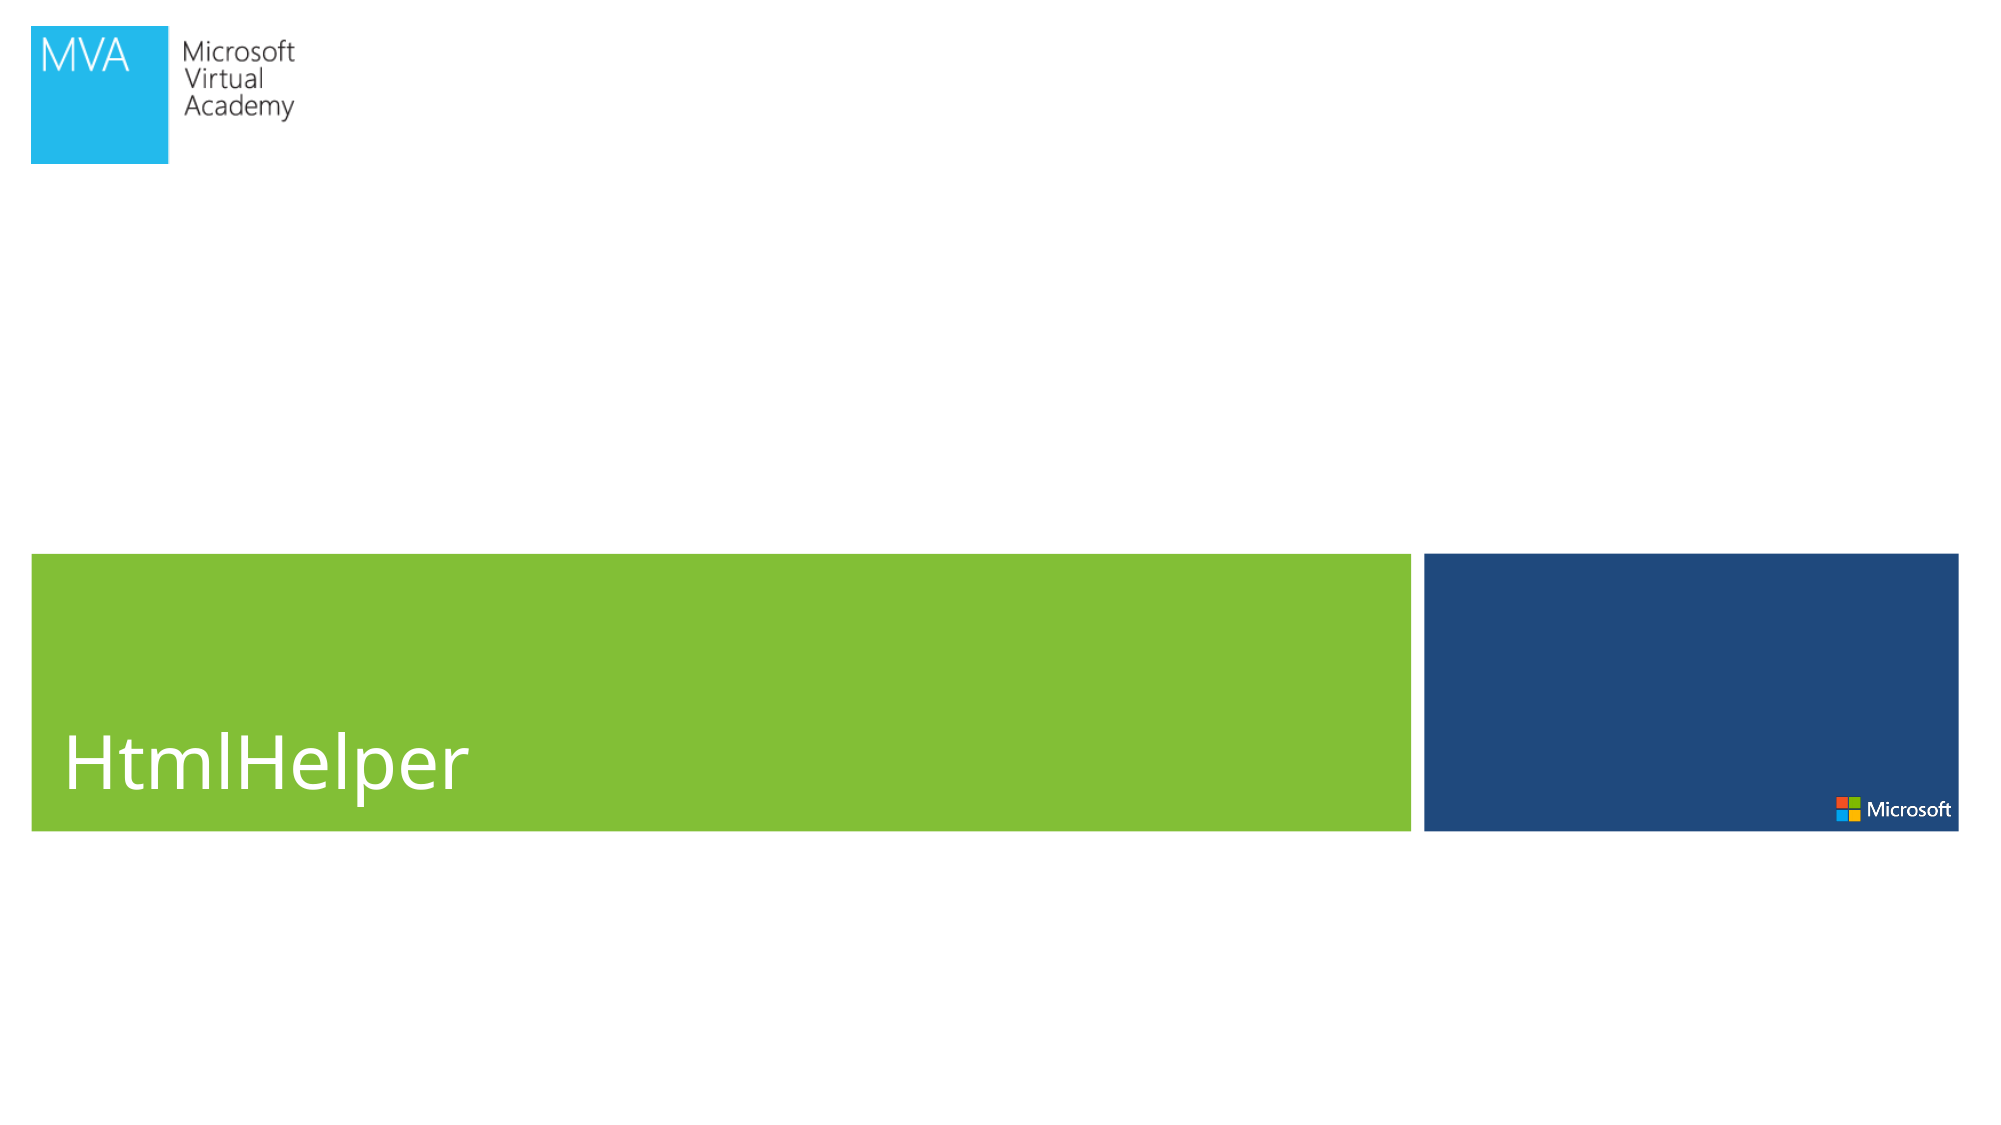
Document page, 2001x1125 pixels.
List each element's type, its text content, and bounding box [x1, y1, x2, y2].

list HtmlHelper [47, 568, 1396, 813]
picture [31, 26, 374, 164]
picture [1834, 790, 1956, 827]
